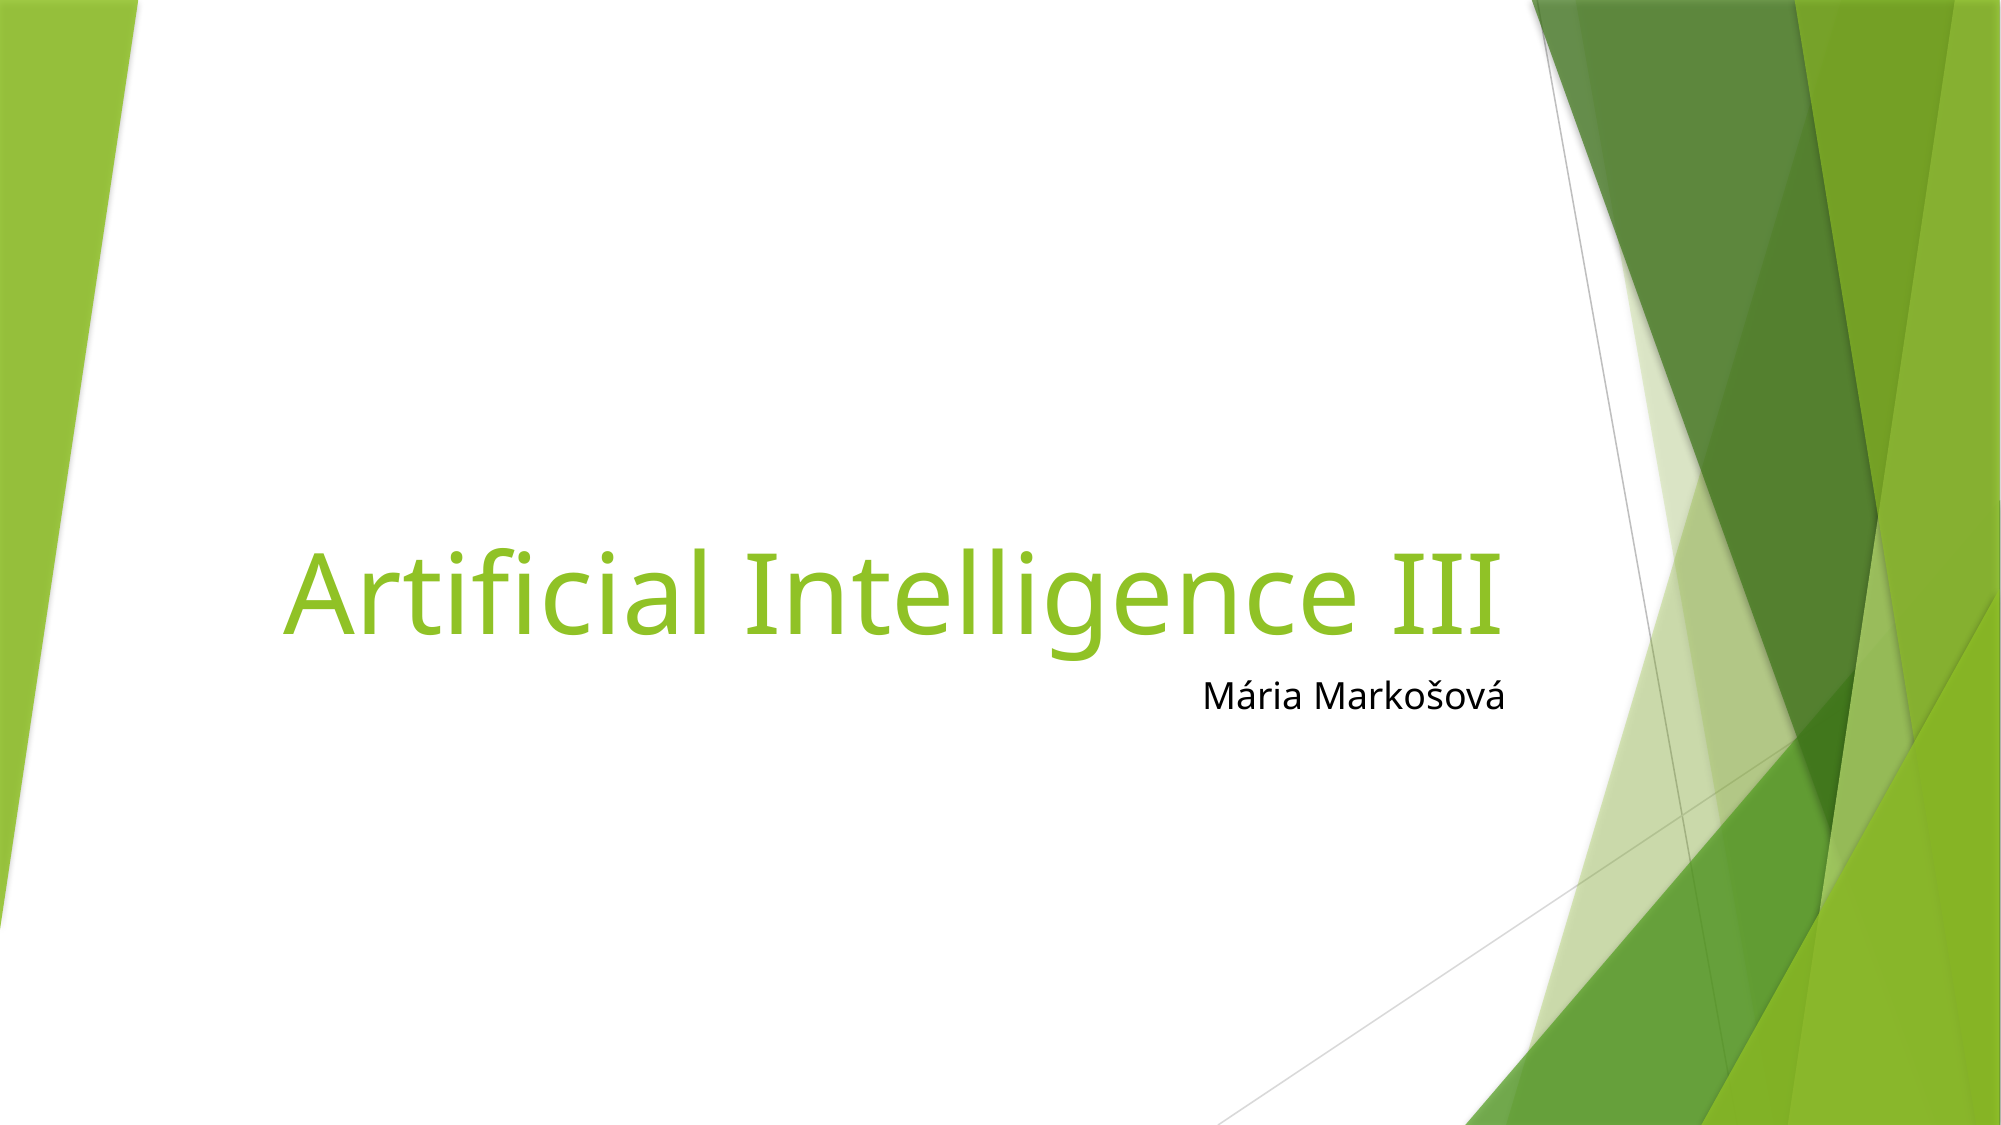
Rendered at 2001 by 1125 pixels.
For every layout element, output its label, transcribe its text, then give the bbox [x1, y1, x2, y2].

subtitle Mária Markošová [247, 664, 1522, 845]
title Artificial Intelligence III [247, 394, 1522, 664]
